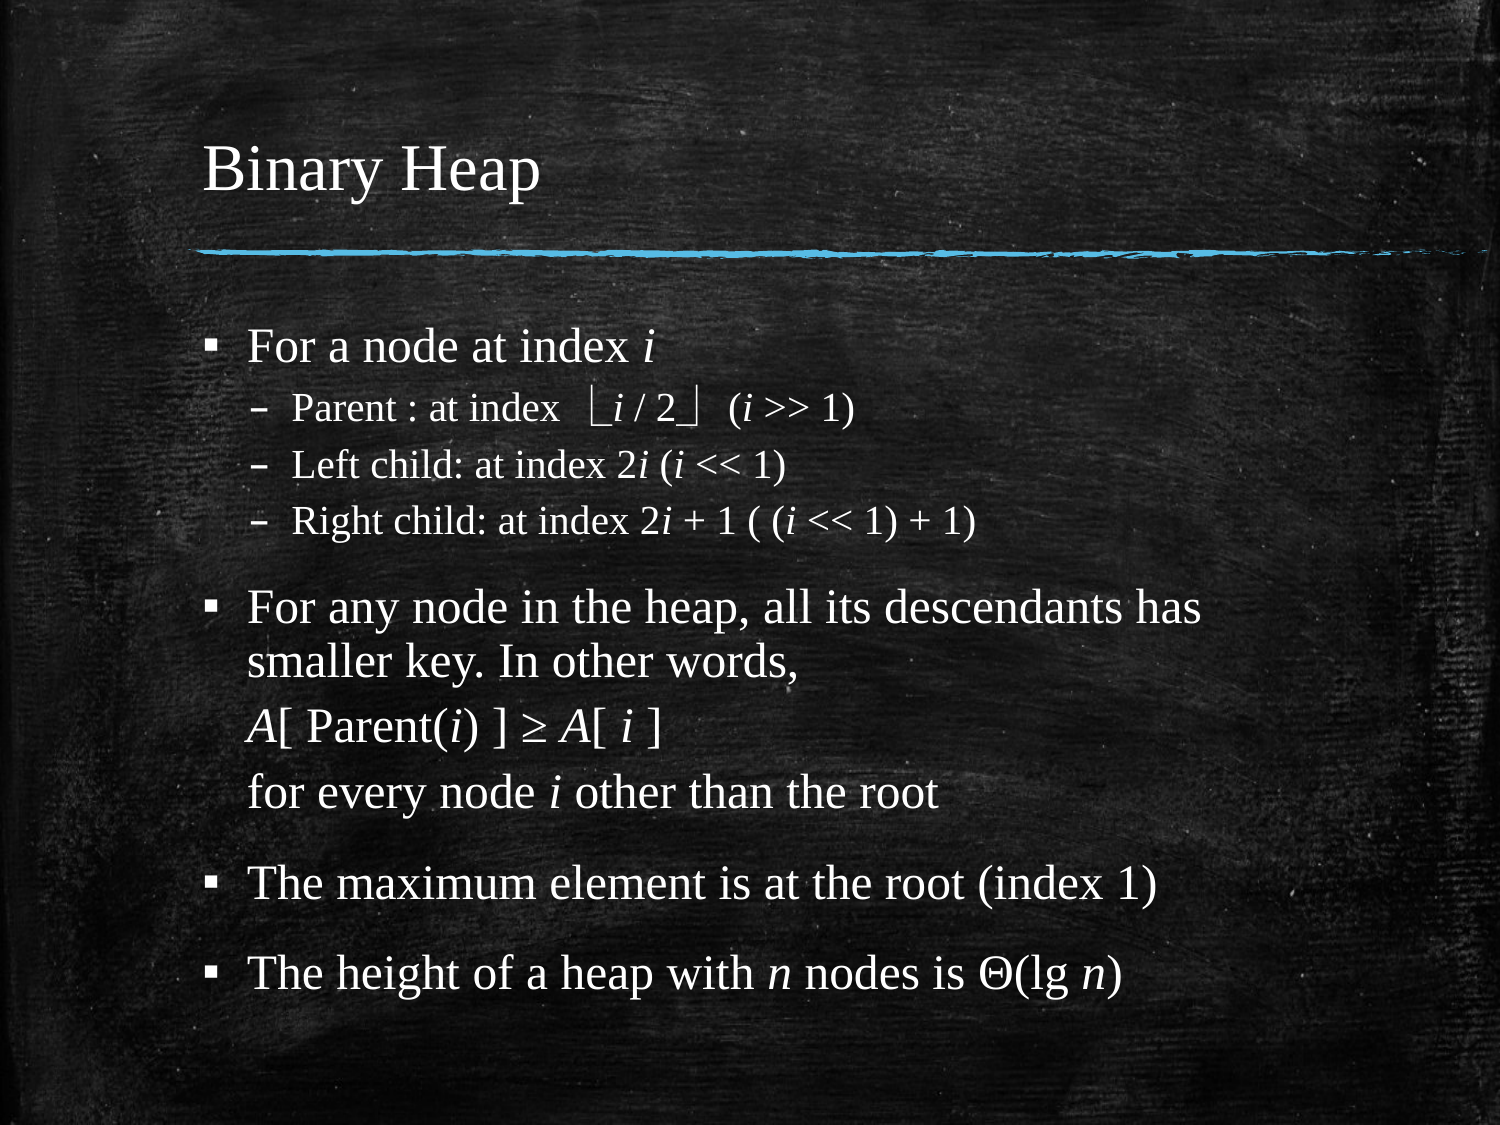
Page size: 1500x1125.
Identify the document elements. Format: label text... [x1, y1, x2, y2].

list For a node at index i Parent : at index ⎿i / 2⏌ (i >> 1) Left child: at index 2i (i << 1) Right child: at index 2i + 1 ( (i << 1) + 1) For any node in the heap, all its descendants has smaller key. In other words, A[ Parent(i) ] ≥ A[ i ] for every node i other than the root The maximum element is at the root (index 1) The height of a heap with n nodes is Θ(lg n) [187, 312, 1313, 1013]
title Binary Heap [187, 45, 1313, 213]
